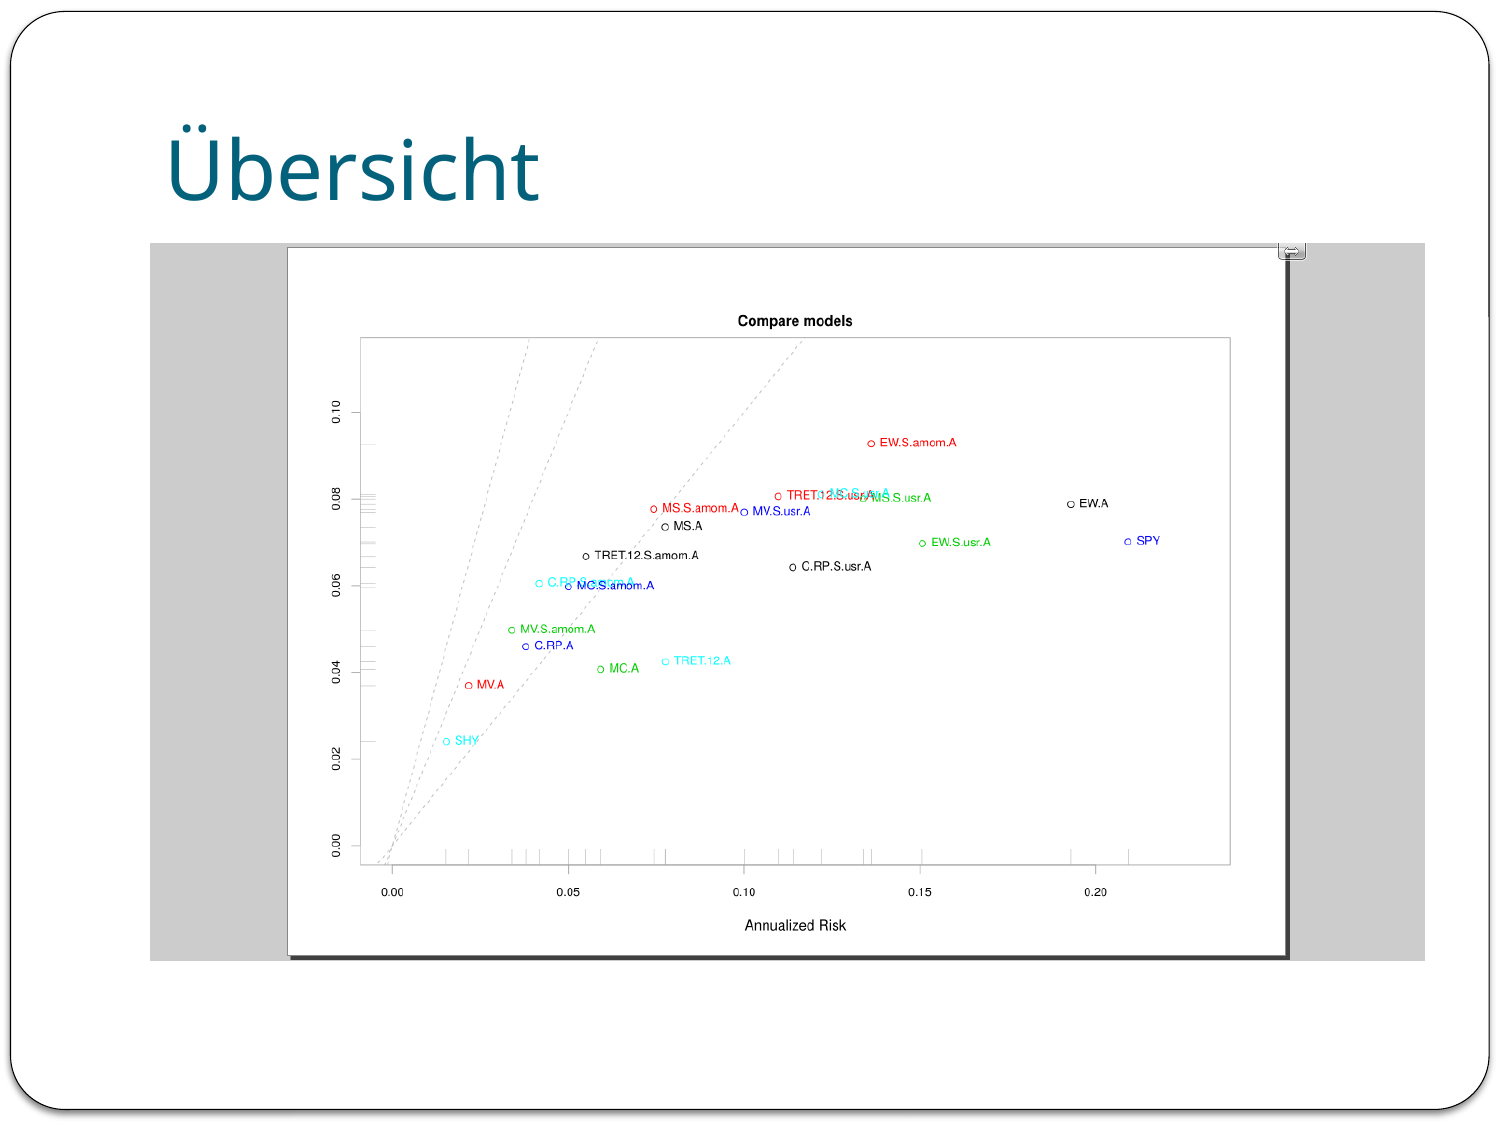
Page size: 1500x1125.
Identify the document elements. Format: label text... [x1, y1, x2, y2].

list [149, 243, 1426, 961]
title Übersicht [150, 45, 1425, 233]
